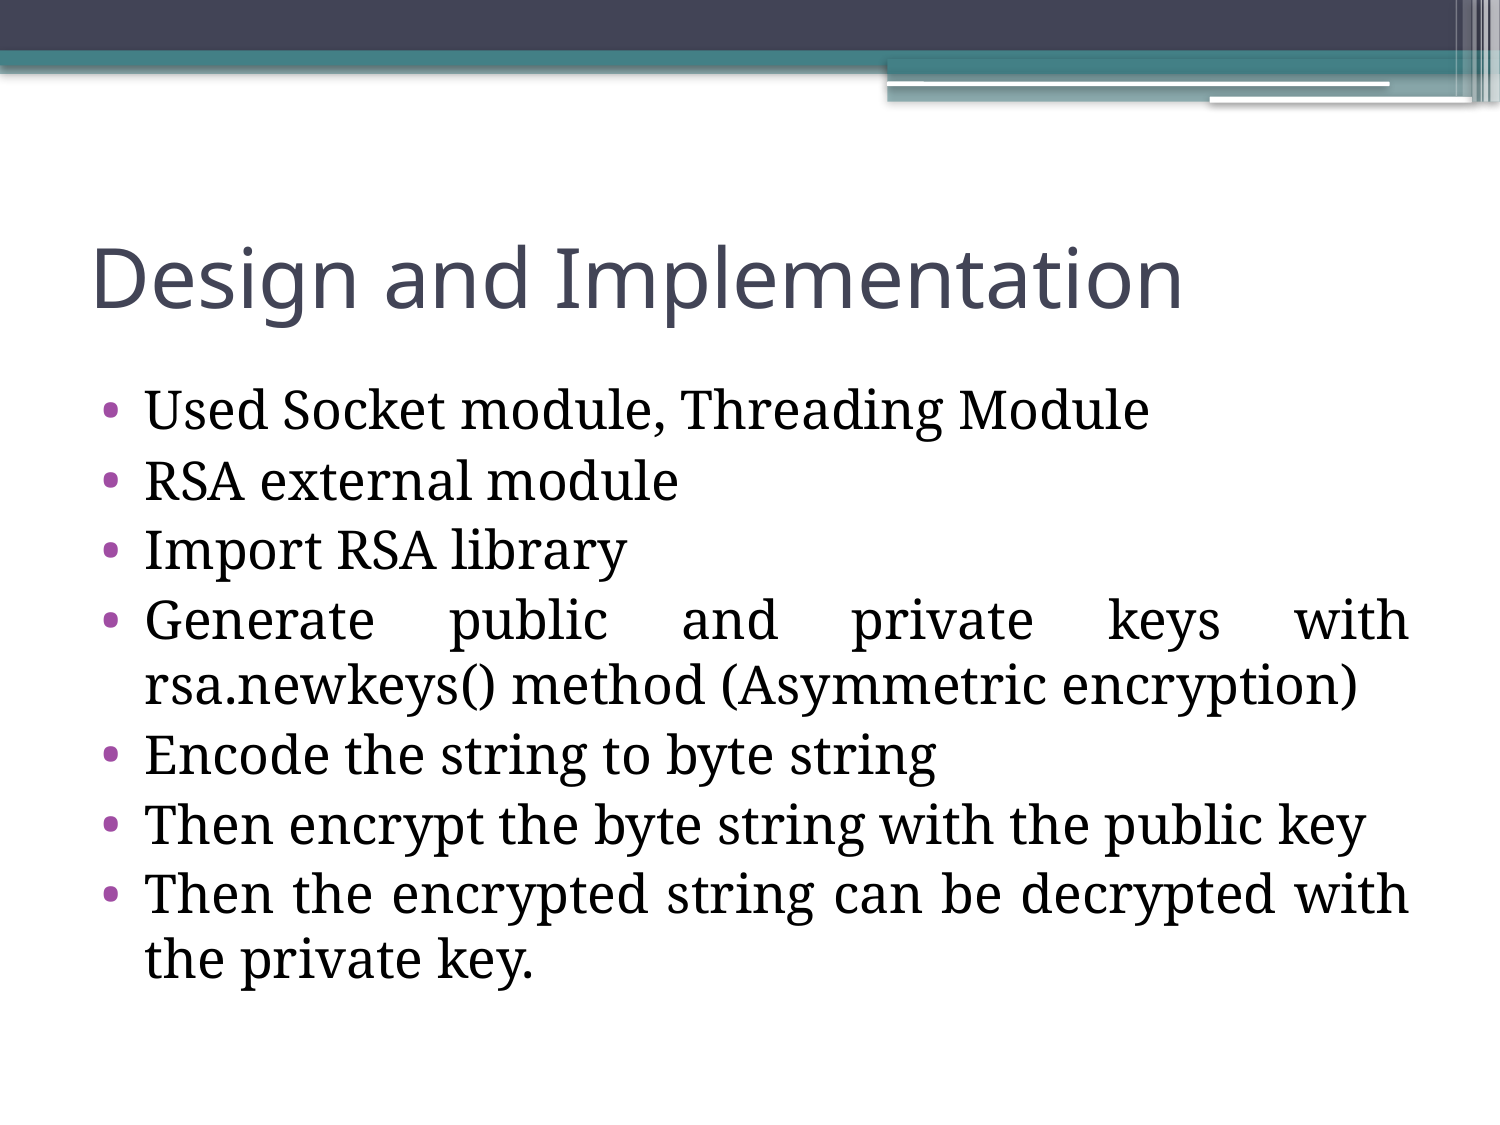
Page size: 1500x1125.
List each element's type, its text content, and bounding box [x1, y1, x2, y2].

title Design and Implementation [75, 187, 1425, 363]
list Used Socket module, Threading Module RSA external module Import RSA library Generate public and private keys with rsa.newkeys() method (Asymmetric encryption) Encode the string to byte string Then encrypt the byte string with the public key Then the encrypted string can be decrypted with the private key. [75, 368, 1425, 1079]
